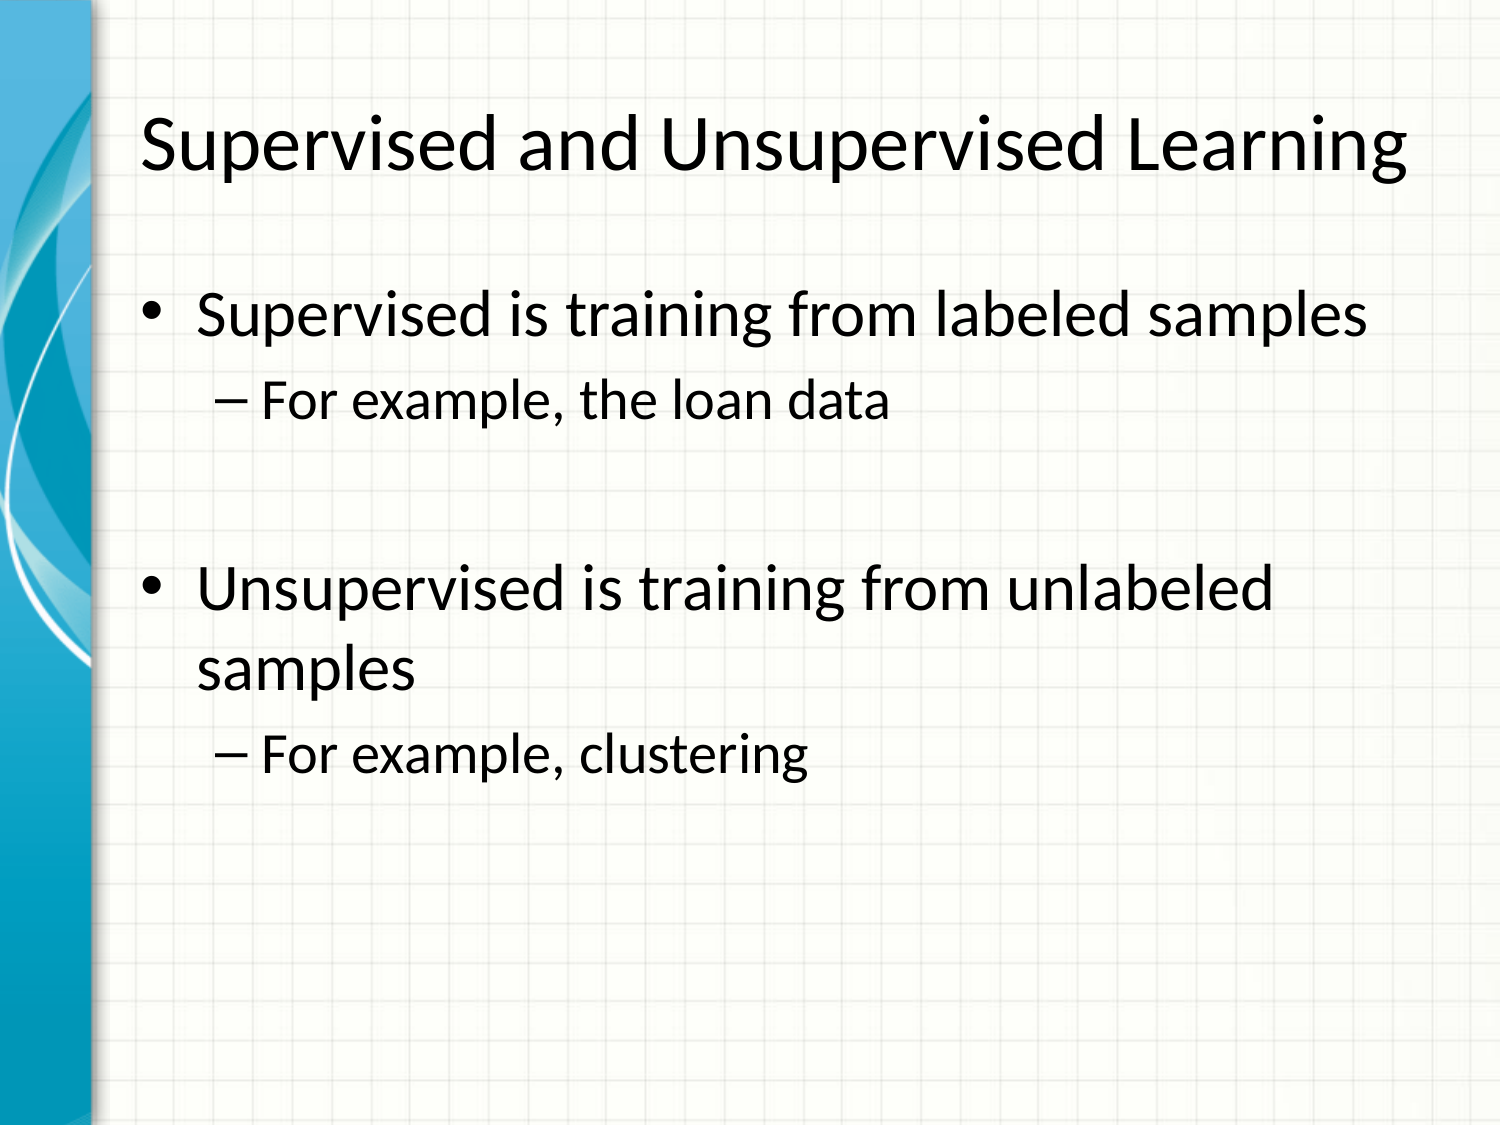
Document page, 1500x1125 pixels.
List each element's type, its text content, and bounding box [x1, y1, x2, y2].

list Supervised is training from labeled samples For example, the loan data Unsupervised is training from unlabeled samples For example, clustering [125, 261, 1450, 967]
picture [0, 0, 1500, 1125]
title Supervised and Unsupervised Learning [125, 44, 1450, 232]
